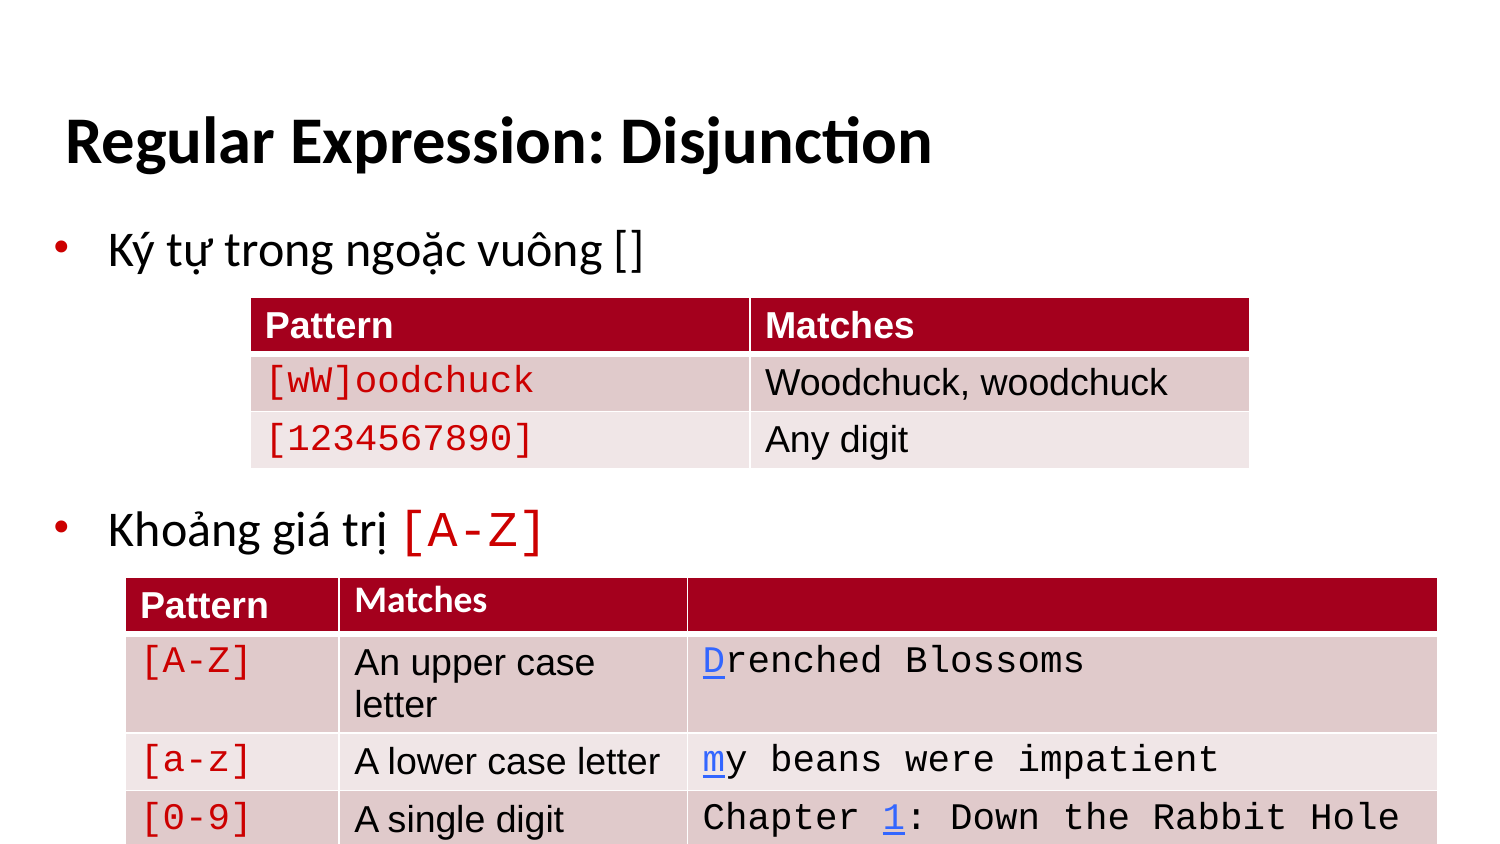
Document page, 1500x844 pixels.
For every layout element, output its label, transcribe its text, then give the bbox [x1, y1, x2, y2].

table_cell A single digit [340, 791, 687, 844]
table_cell [0-9] [126, 791, 338, 844]
table_cell [A-Z] [126, 637, 338, 732]
table_cell [a-z] [126, 734, 338, 790]
list Ký tự trong ngoặc vuông [] Khoảng giá trị [A-Z] [37, 208, 1315, 810]
table_cell [wW]oodchuck [251, 357, 749, 411]
table_cell Woodchuck, woodchuck [751, 357, 1249, 411]
table_header Pattern [251, 298, 749, 351]
table_header Matches [340, 578, 687, 631]
table_header [688, 578, 1437, 631]
table_cell Any digit [751, 412, 1249, 468]
table_cell my beans were impatient [688, 734, 1437, 790]
table_cell [1234567890] [251, 412, 749, 468]
table_header Pattern [126, 578, 338, 631]
table_header Matches [751, 298, 1249, 351]
title Regular Expression: Disjunction [50, 62, 1450, 185]
table_cell An upper case letter [340, 637, 687, 732]
table_cell Chapter 1: Down the Rabbit Hole [688, 791, 1437, 844]
table_cell A lower case letter [340, 734, 687, 790]
table_cell Drenched Blossoms [688, 637, 1437, 732]
